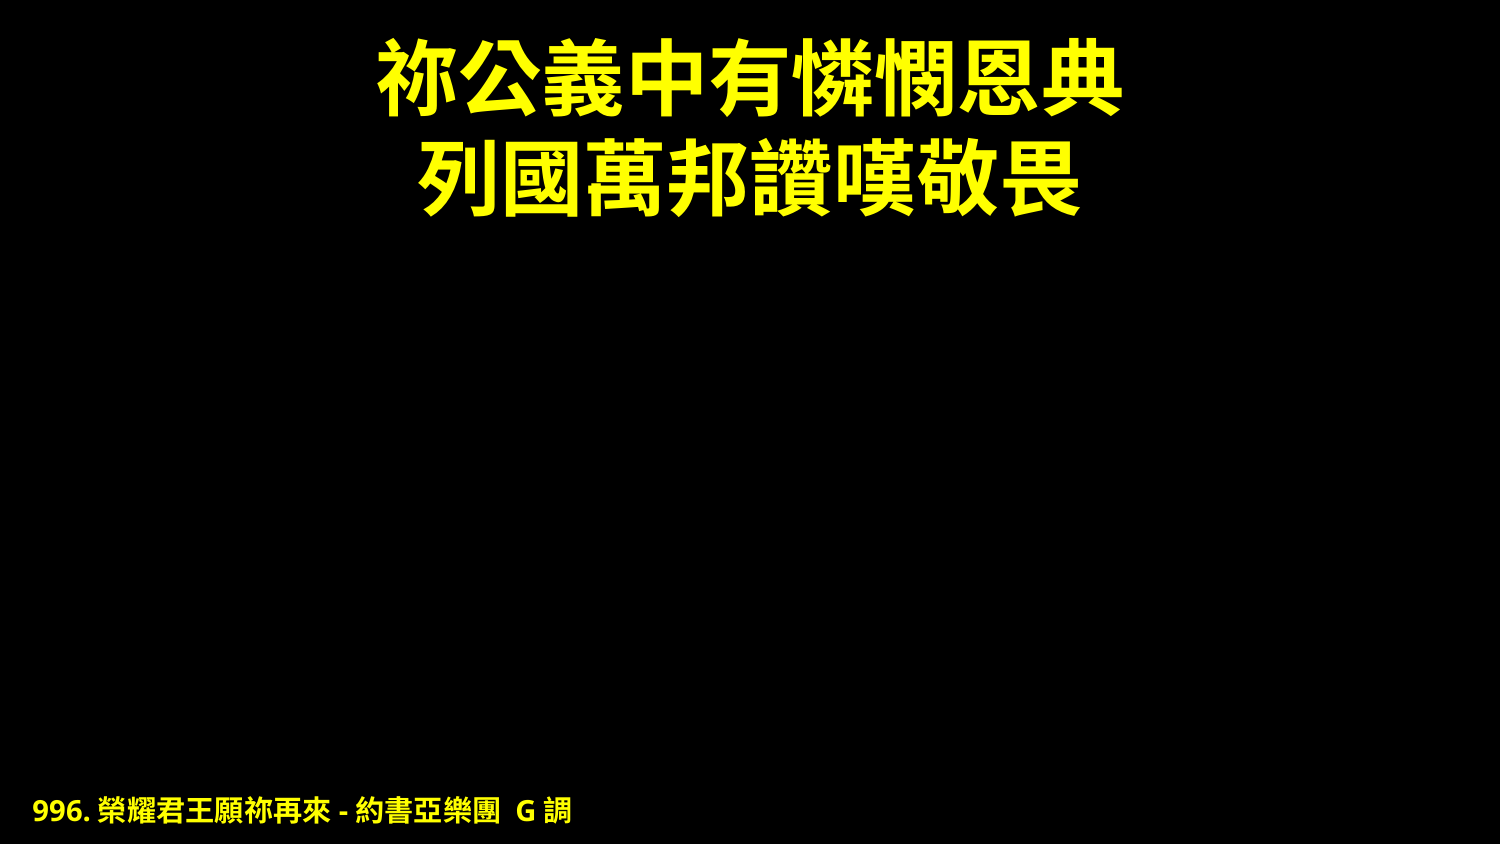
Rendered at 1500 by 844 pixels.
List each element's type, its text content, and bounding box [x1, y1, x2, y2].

title 祢公義中有憐憫恩典 列國萬邦讚嘆敬畏 [0, 55, 1500, 197]
text_box 996.榮耀君王願祢再來-約書亞樂團 G調 [17, 784, 774, 835]
